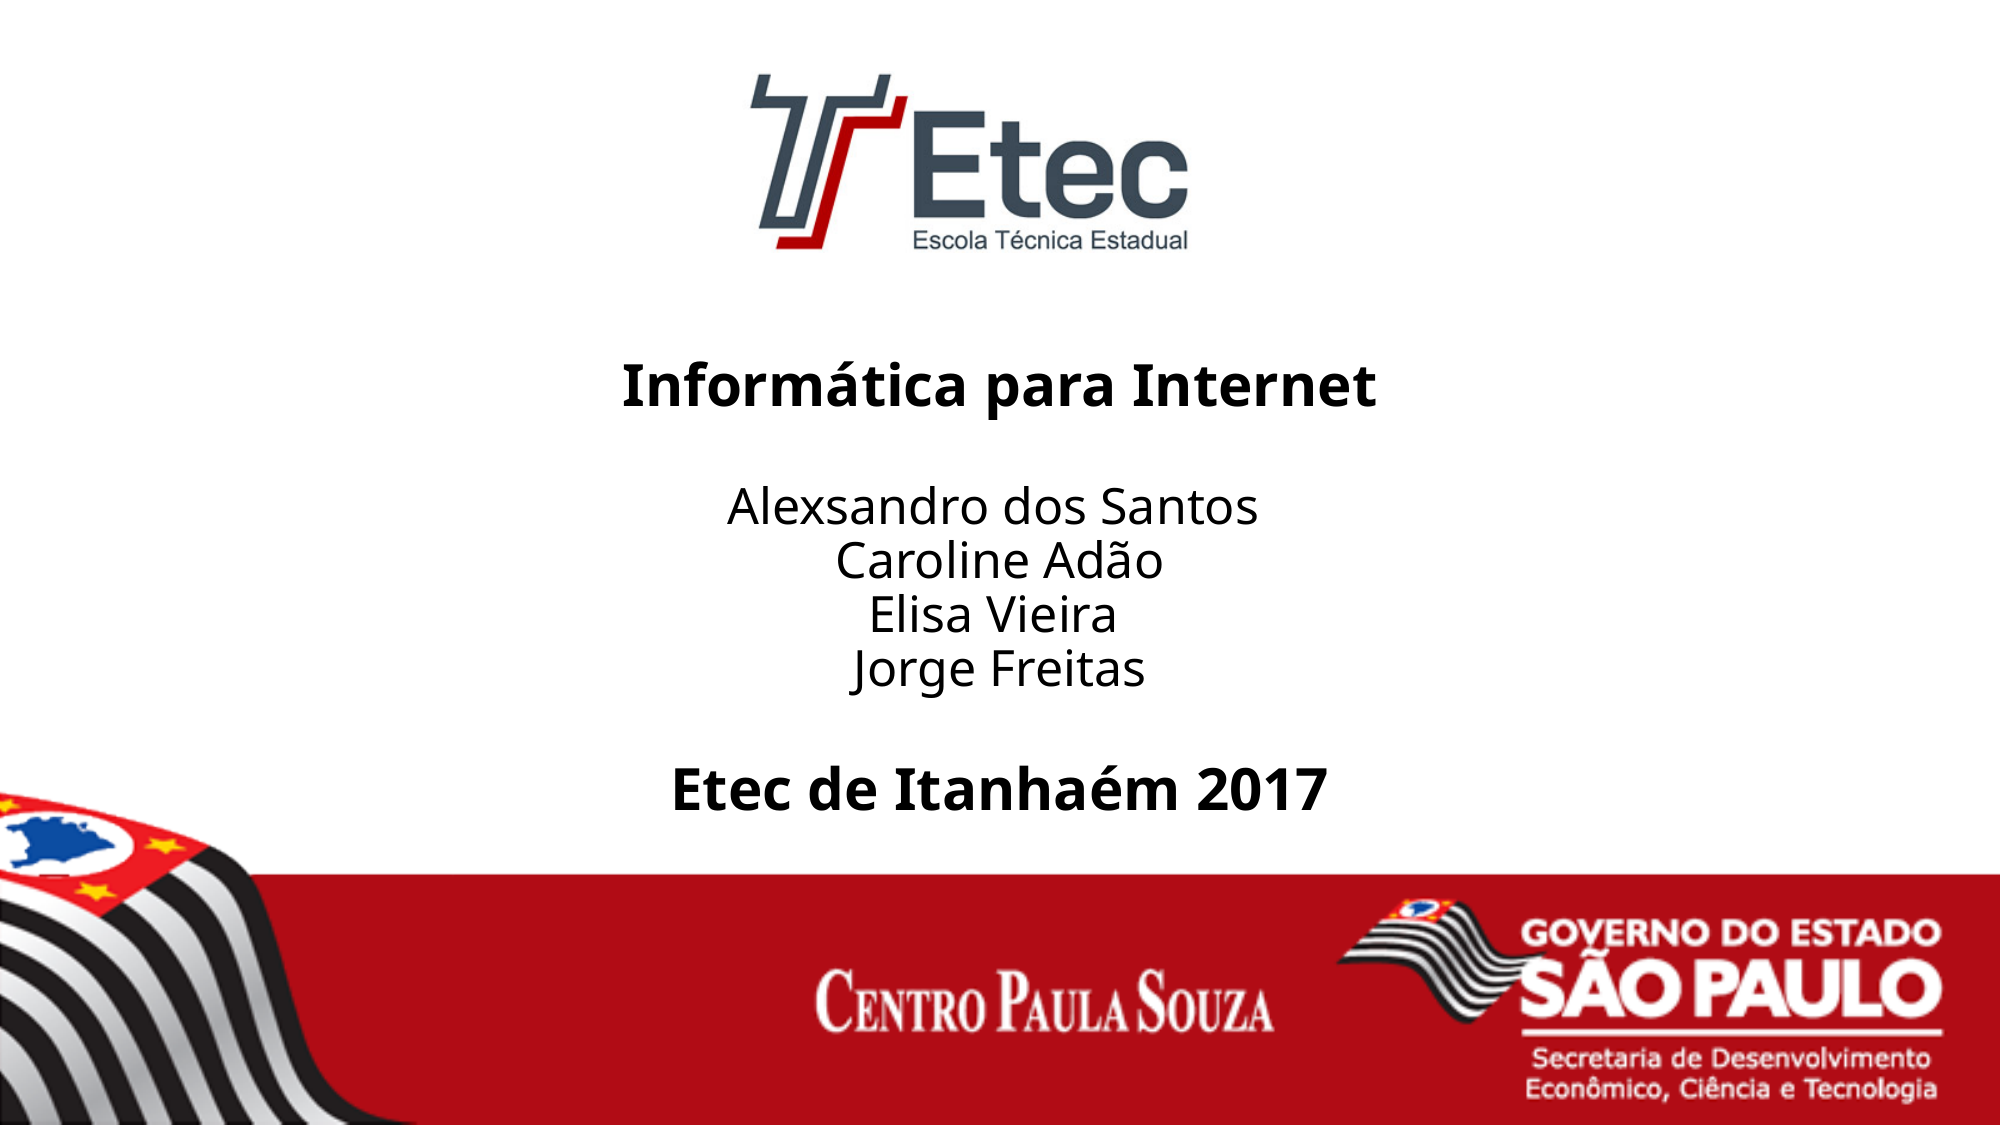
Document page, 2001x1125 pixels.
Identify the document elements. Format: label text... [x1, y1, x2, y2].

picture [599, 33, 1339, 302]
picture [0, 742, 2000, 1125]
title Informática para Internet Alexsandro dos Santos Caroline Adão Elisa Vieira Jorge Freitas Etec de Itanhaém 2017 [1204, 322, 2000, 742]
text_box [0, 0, 1204, 742]
